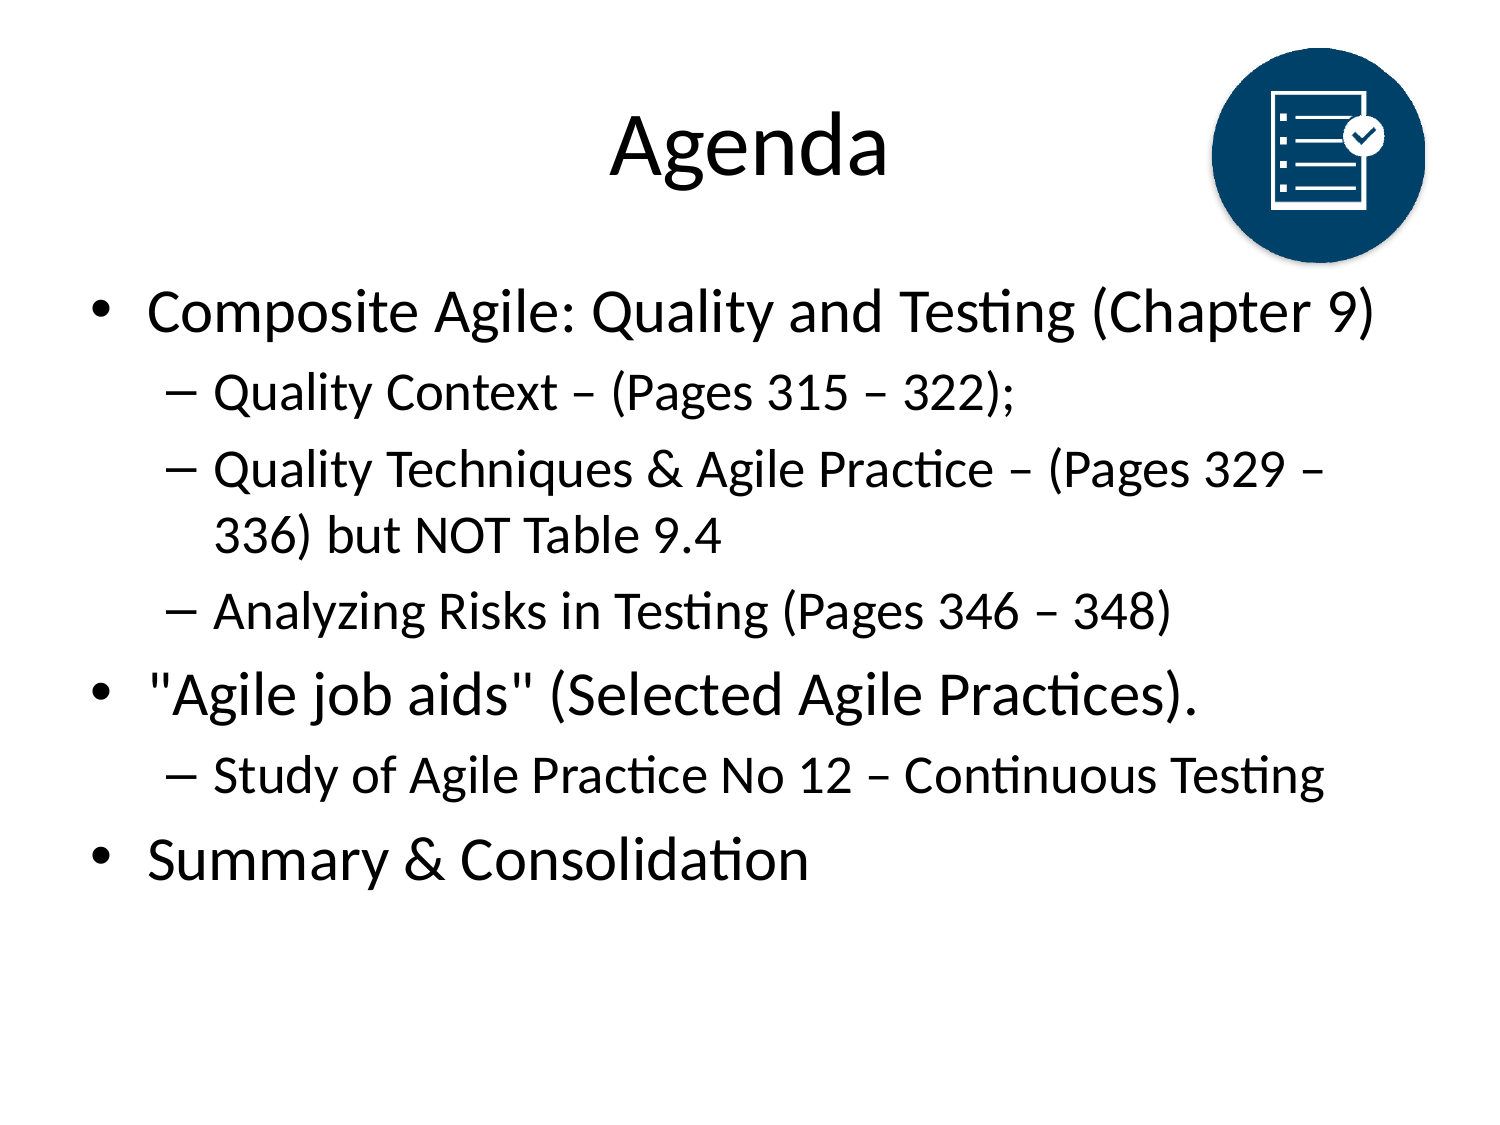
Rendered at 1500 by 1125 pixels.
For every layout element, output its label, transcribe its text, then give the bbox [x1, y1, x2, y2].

list Composite Agile: Quality and Testing (Chapter 9) Quality Context – (Pages 315 – 322); Quality Techniques & Agile Practice – (Pages 329 – 336) but NOT Table 9.4 Analyzing Risks in Testing (Pages 346 – 348) "Agile job aids" (Selected Agile Practices). Study of Agile Practice No 12 – Continuous Testing Summary & Consolidation [75, 262, 1425, 1005]
picture [1210, 48, 1426, 263]
title Agenda [75, 45, 1425, 233]
